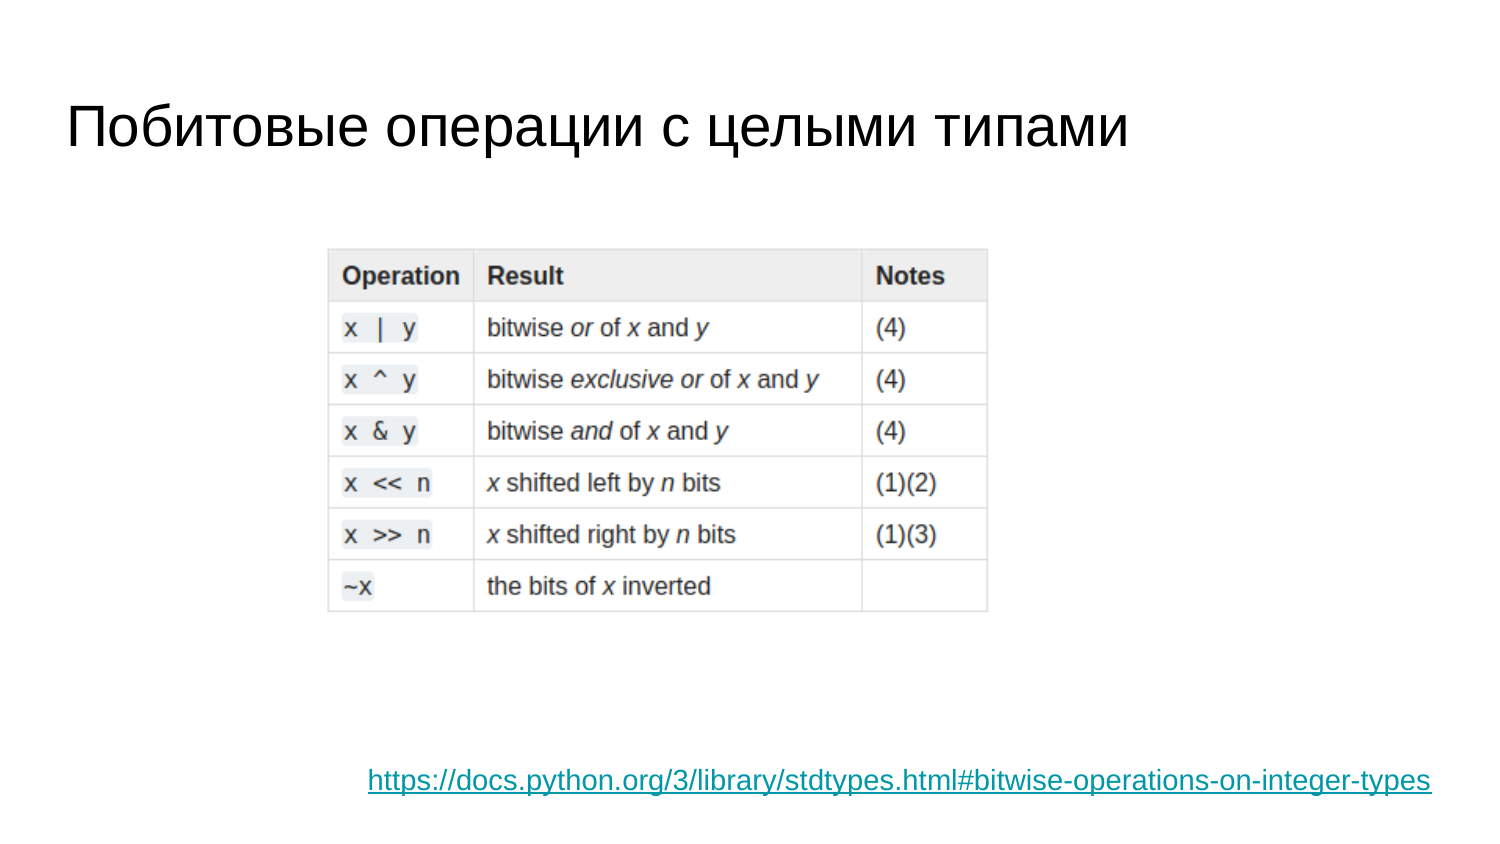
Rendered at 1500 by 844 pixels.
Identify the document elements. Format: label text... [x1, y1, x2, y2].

text_box https://docs.python.org/3/library/stdtypes.html#bitwise-operations-on-integer-types [352, 745, 1466, 811]
title Побитовые операции с целыми типами [51, 72, 1449, 167]
picture [309, 241, 993, 629]
